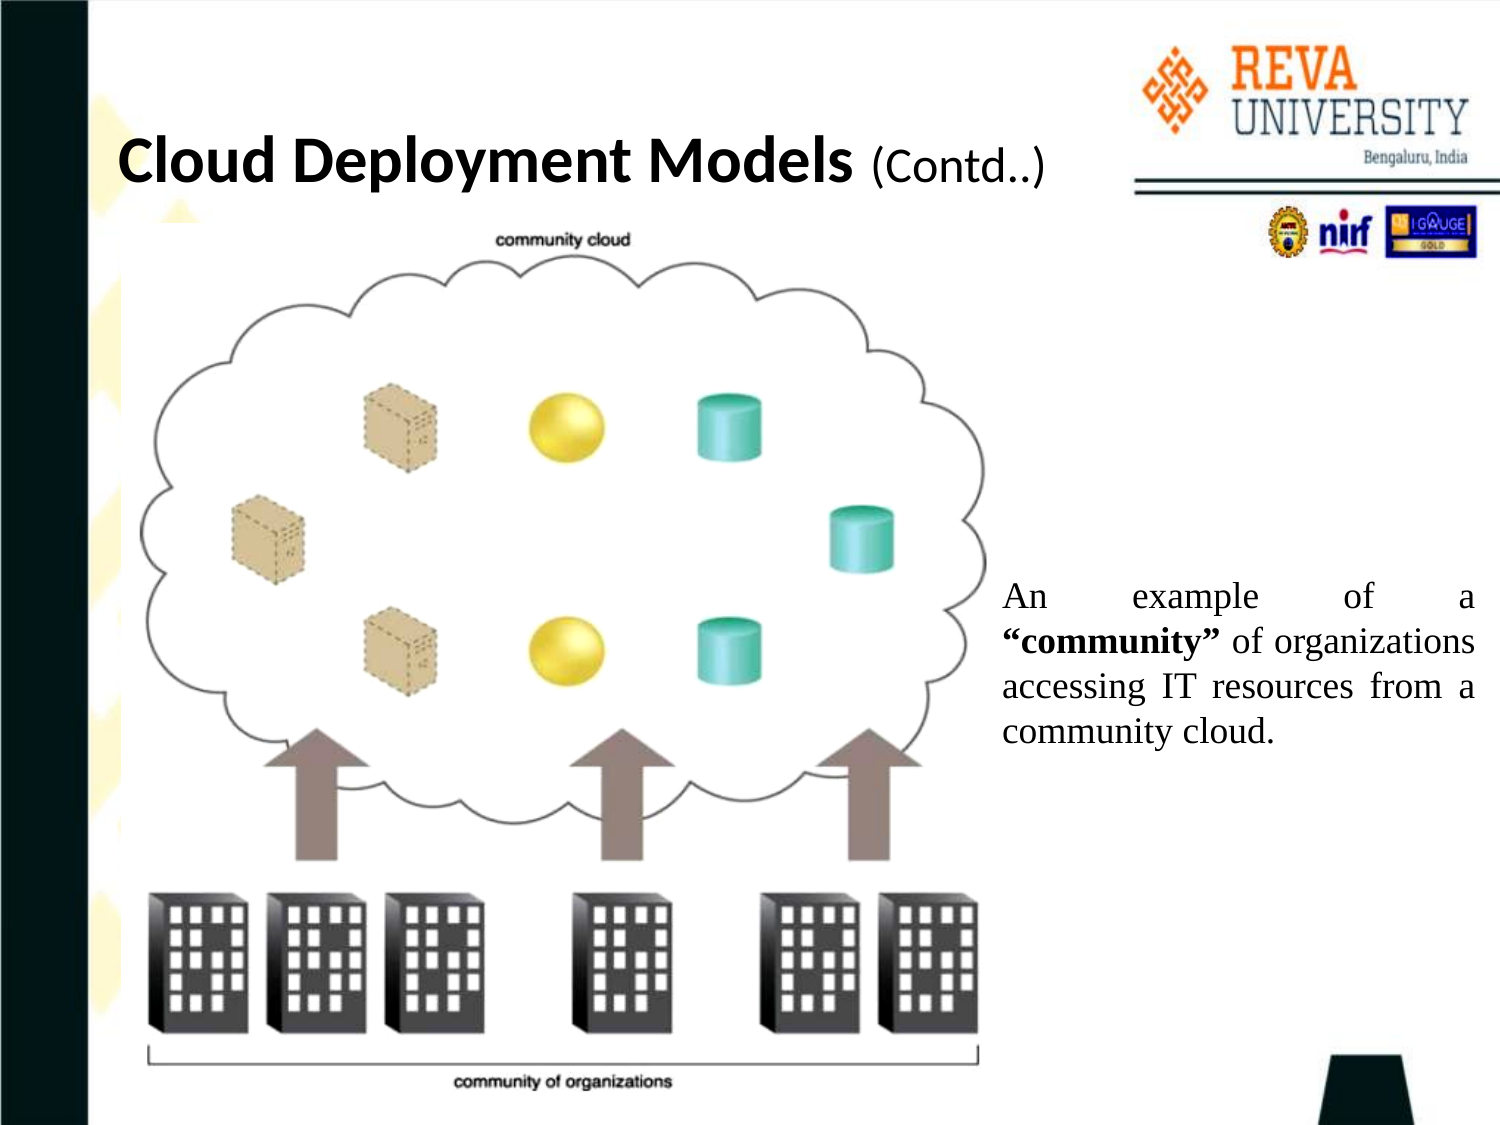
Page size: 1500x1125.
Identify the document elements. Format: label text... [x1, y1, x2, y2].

picture [0, 0, 1500, 1125]
text_box An example of a “community” of organizations accessing IT resources from a community cloud. [997, 563, 1491, 759]
title Cloud Deployment Models (Contd..) [103, 51, 1397, 270]
